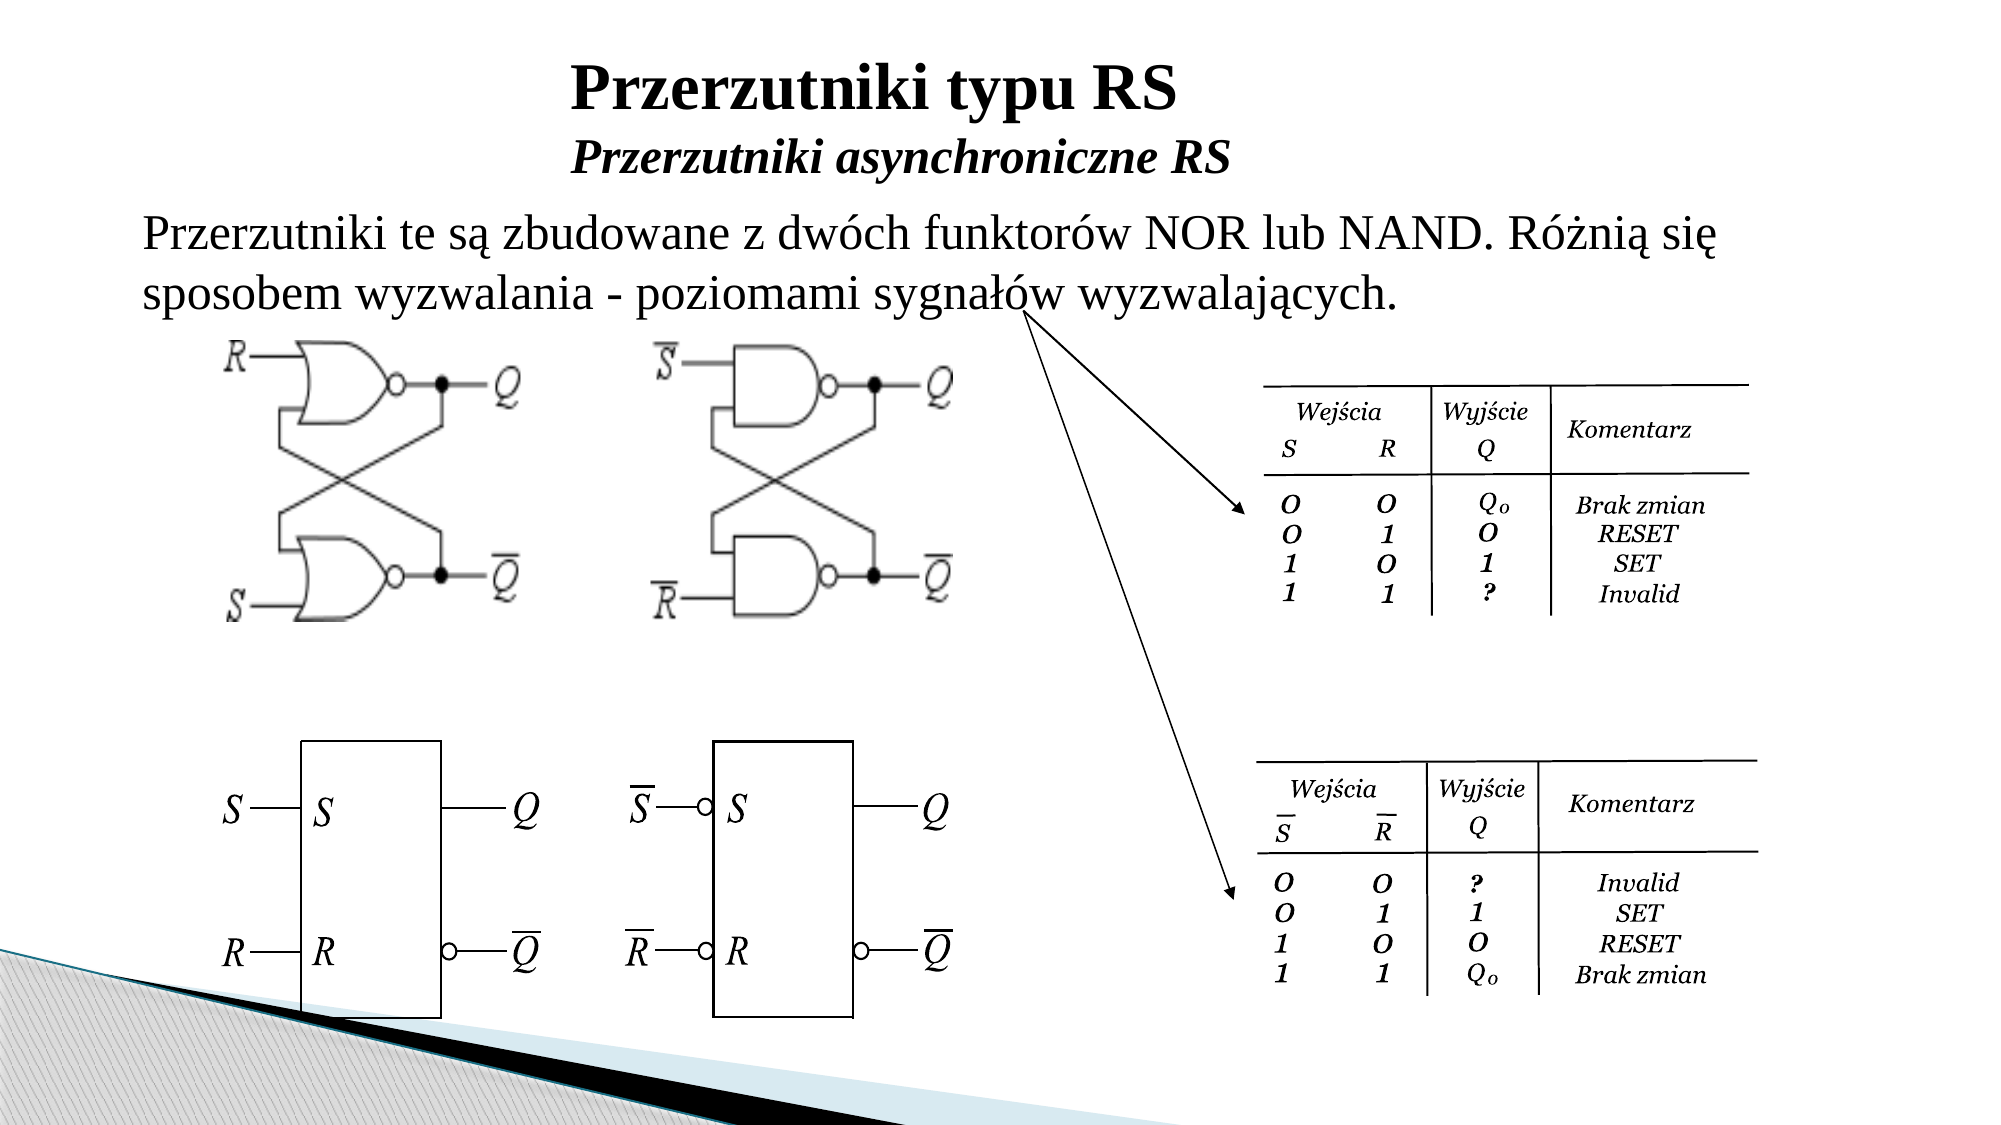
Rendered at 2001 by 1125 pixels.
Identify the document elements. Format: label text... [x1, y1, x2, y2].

picture [1256, 759, 1763, 1002]
text_box Przerzutniki te są zbudowane z dwóch funktorów NOR lub NAND. Różnią się sposobem wyzwalania - poziomami sygnałów wyzwalających. [127, 192, 1851, 328]
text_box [1234, 310, 1246, 515]
picture [1263, 383, 1756, 622]
picture [222, 339, 954, 622]
text_box Przerzutniki typu RS Przerzutniki asynchroniczne RS [555, 0, 1279, 191]
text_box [1023, 310, 1234, 901]
picture [220, 739, 957, 1022]
